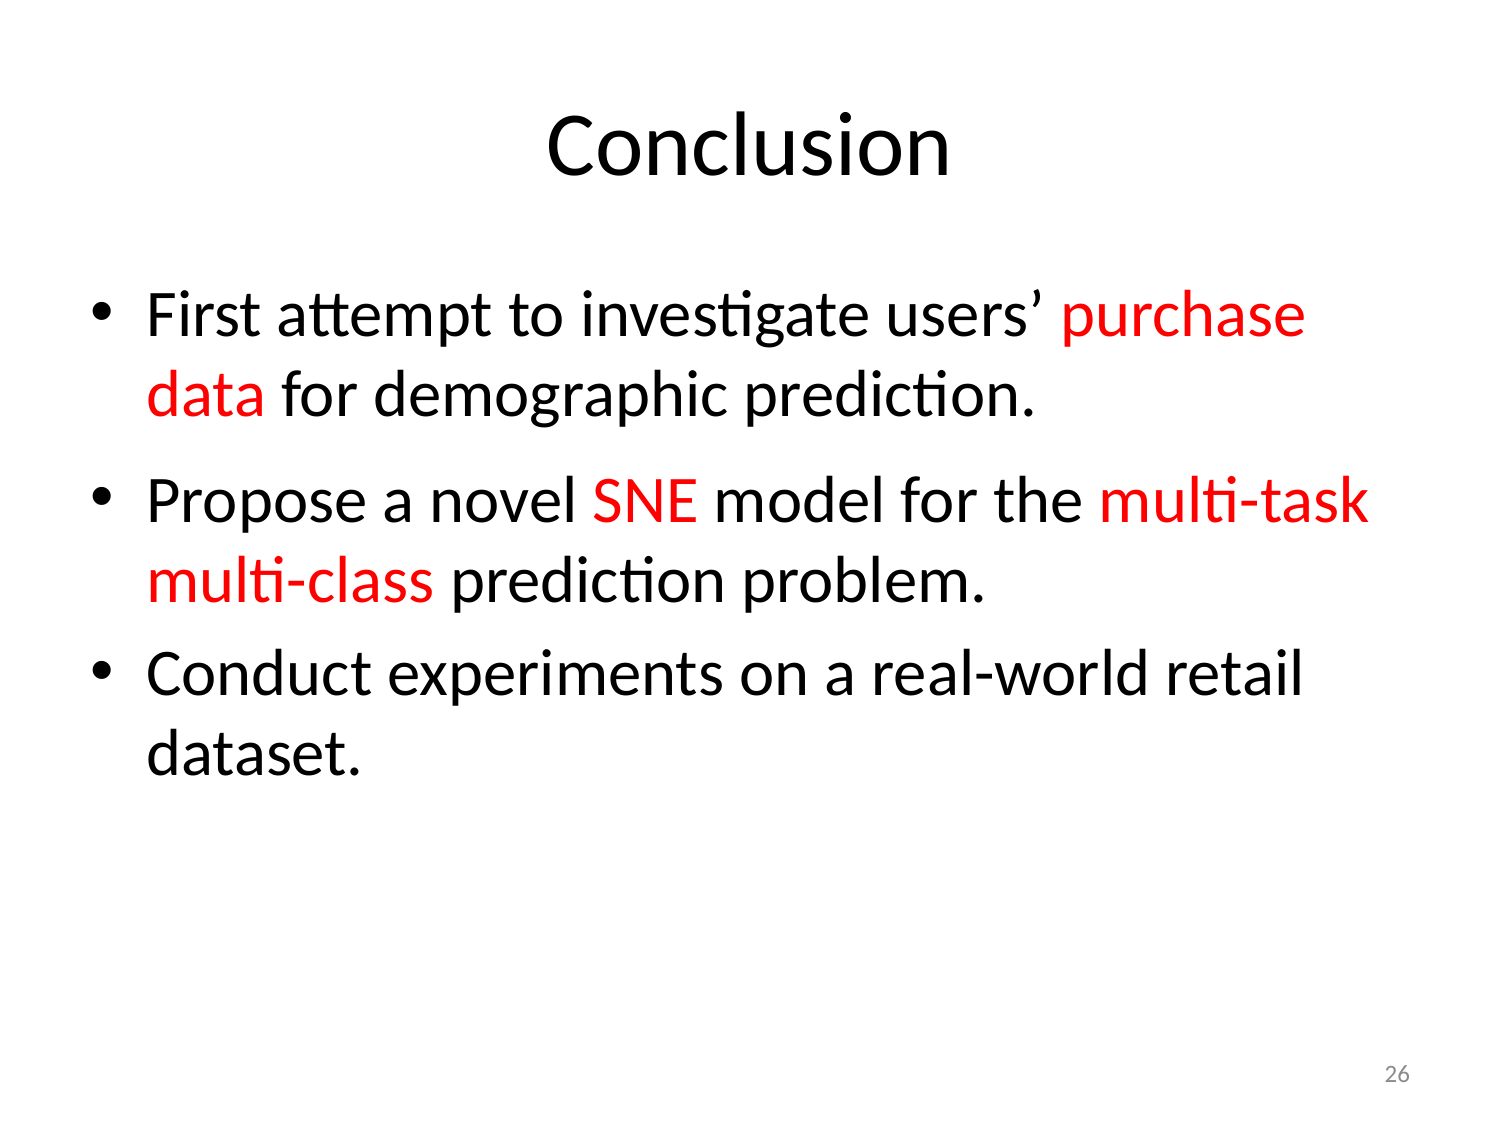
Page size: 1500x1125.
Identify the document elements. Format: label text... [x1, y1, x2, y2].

slide_number 26 [1074, 1042, 1425, 1103]
list First attempt to investigate users’ purchase data for demographic prediction. Propose a novel SNE model for the multi-task multi-class prediction problem. Conduct experiments on a real-world retail dataset. [75, 262, 1425, 1005]
title Conclusion [75, 45, 1425, 233]
